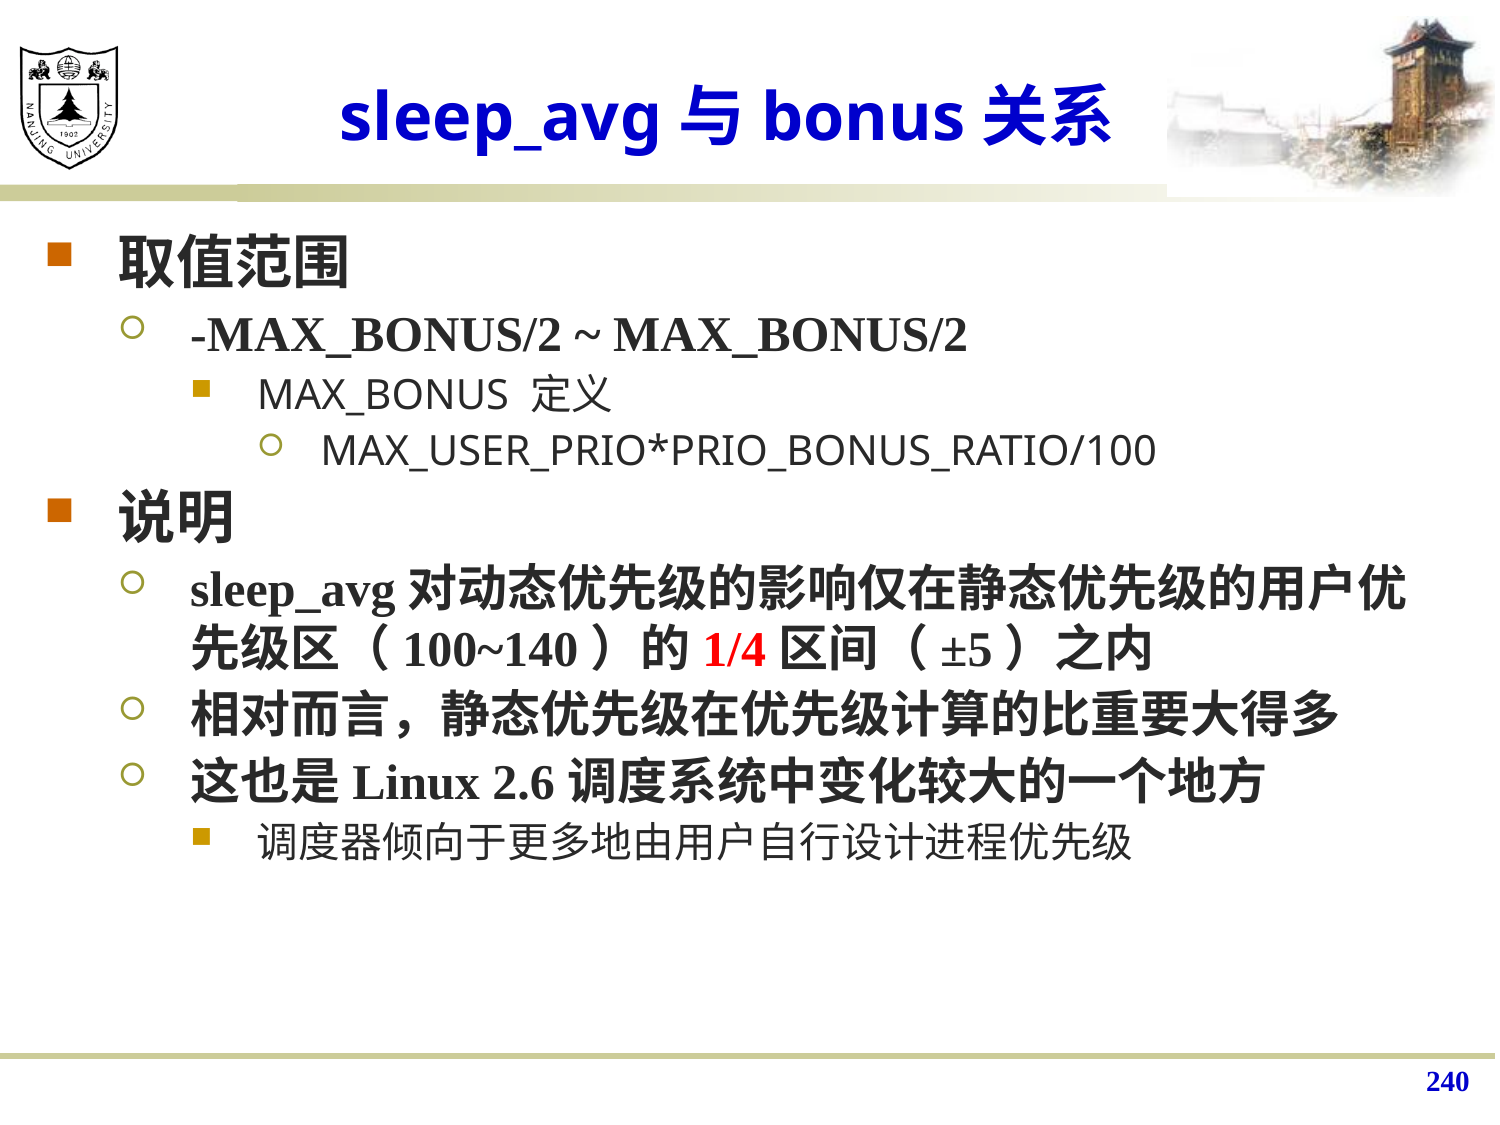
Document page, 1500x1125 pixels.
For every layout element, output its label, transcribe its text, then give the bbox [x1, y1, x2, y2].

picture [0, 1053, 1495, 1059]
title sleep_avg与bonus关系 [123, 66, 1331, 161]
picture [1167, 16, 1495, 197]
list 取值范围 -MAX_BONUS/2 ~ MAX_BONUS/2 MAX_BONUS 定义 MAX_USER_PRIO*PRIO_BONUS_RATIO/100 说明 sleep_avg对动态优先级的影响仅在静态优先级的用户优先级区（100~140）的1/4区间（±5）之内 相对而言，静态优先级在优先级计算的比重要大得多 这也是Linux 2.6调度系统中变化较大的一个地方 调度器倾向于更多地由用户自行设计进程优先级 [29, 217, 1471, 1042]
slide_number 240 [1399, 1054, 1496, 1125]
picture [14, 42, 124, 173]
